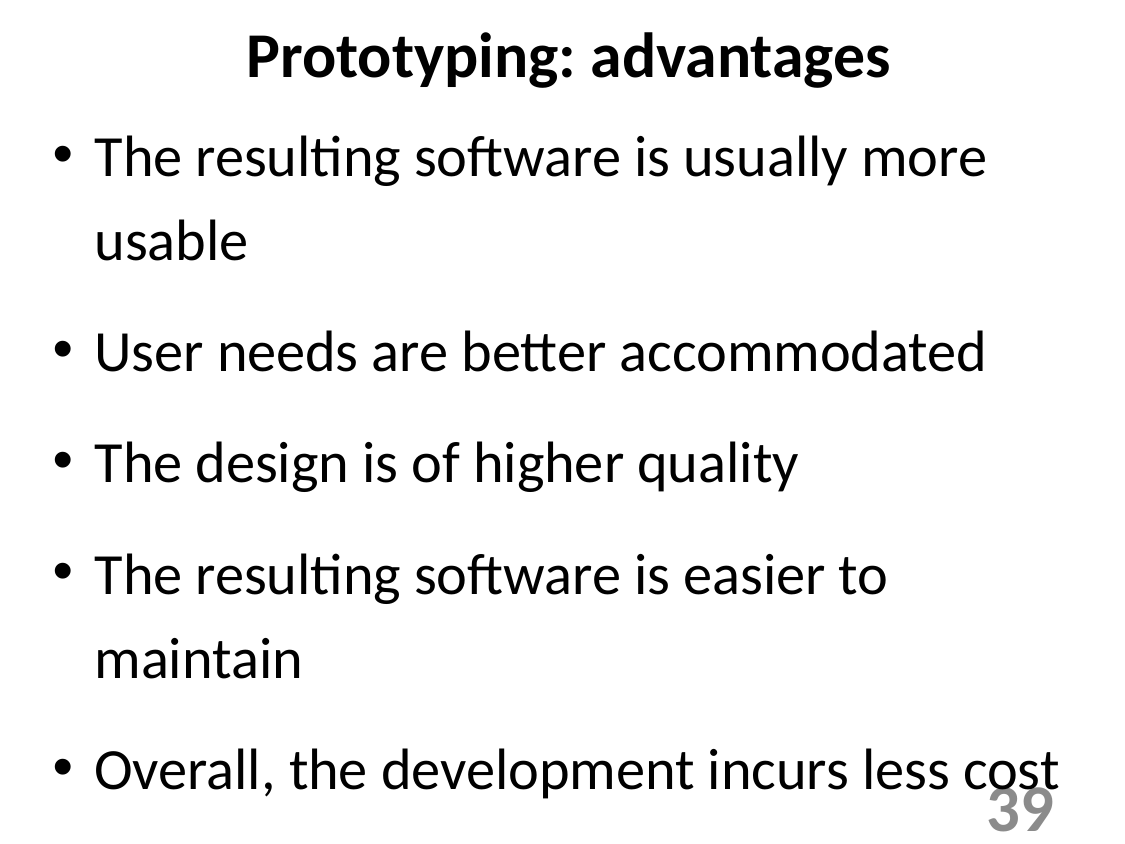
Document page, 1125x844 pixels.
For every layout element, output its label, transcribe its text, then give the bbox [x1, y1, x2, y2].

title Prototyping: advantages [88, 0, 1049, 96]
slide_number 39 [806, 782, 1069, 827]
list The resulting software is usually more usable User needs are better accommodated The design is of higher quality The resulting software is easier to maintain Overall, the development incurs less cost [37, 96, 1100, 683]
